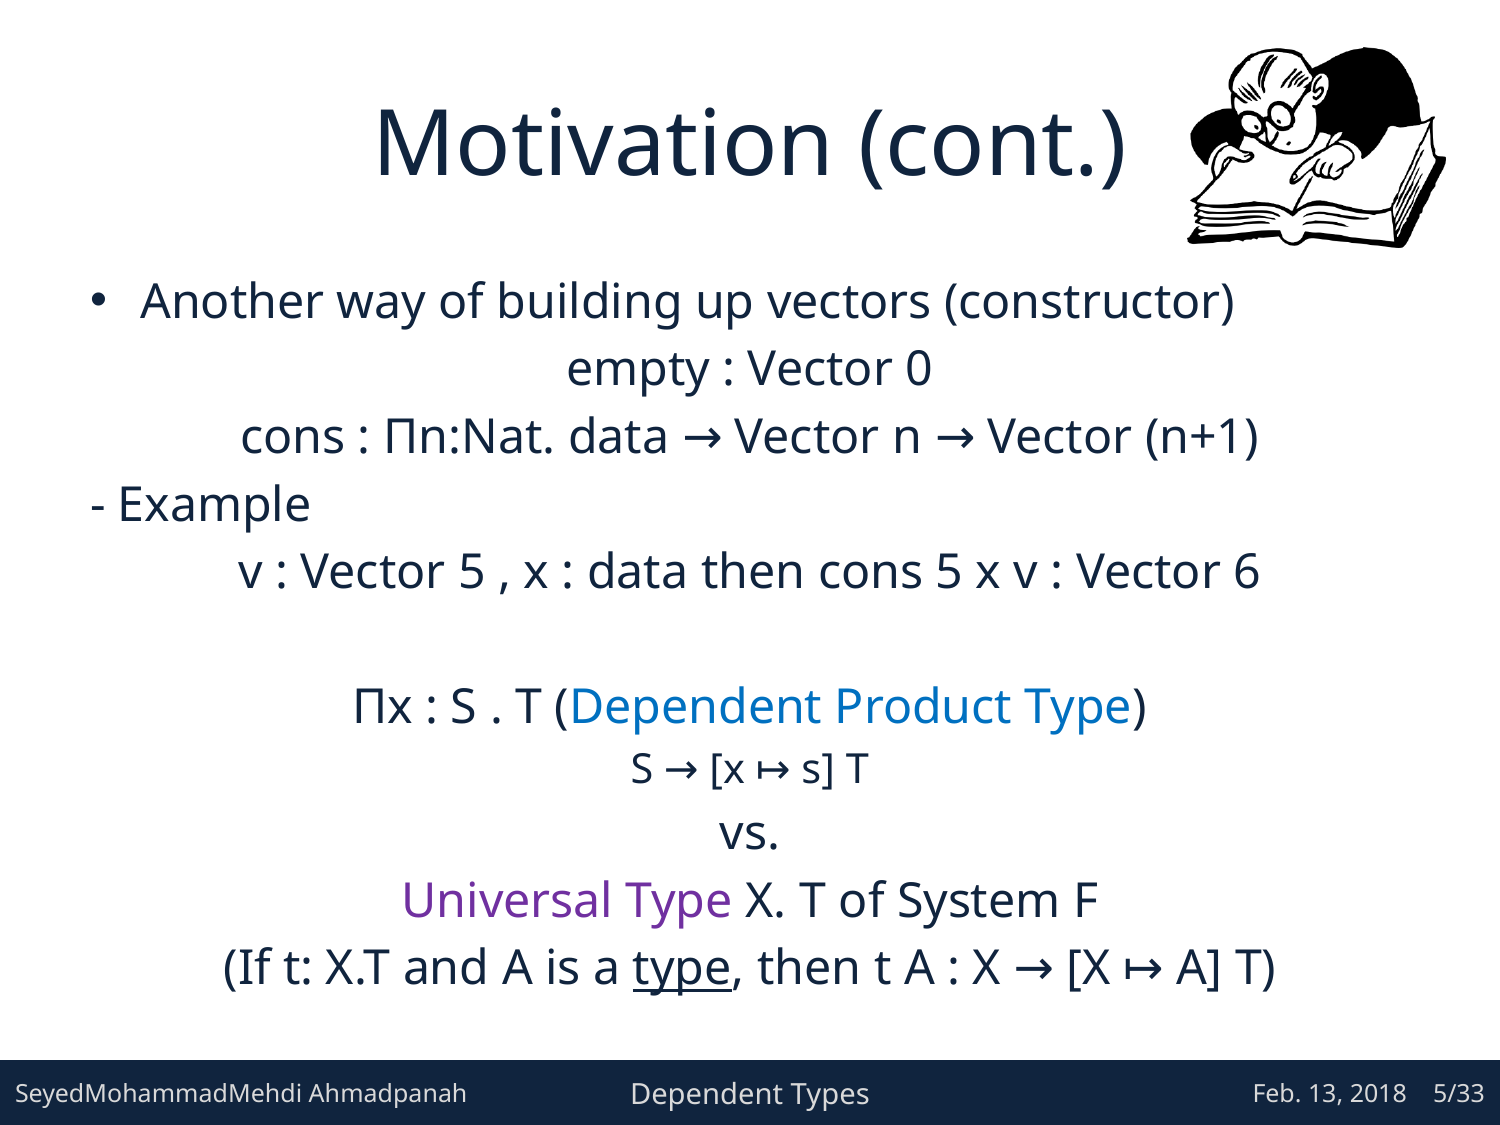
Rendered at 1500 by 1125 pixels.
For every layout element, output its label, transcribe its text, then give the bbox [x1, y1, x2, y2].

picture [1187, 47, 1446, 249]
title Motivation (cont.) [75, 45, 1425, 233]
